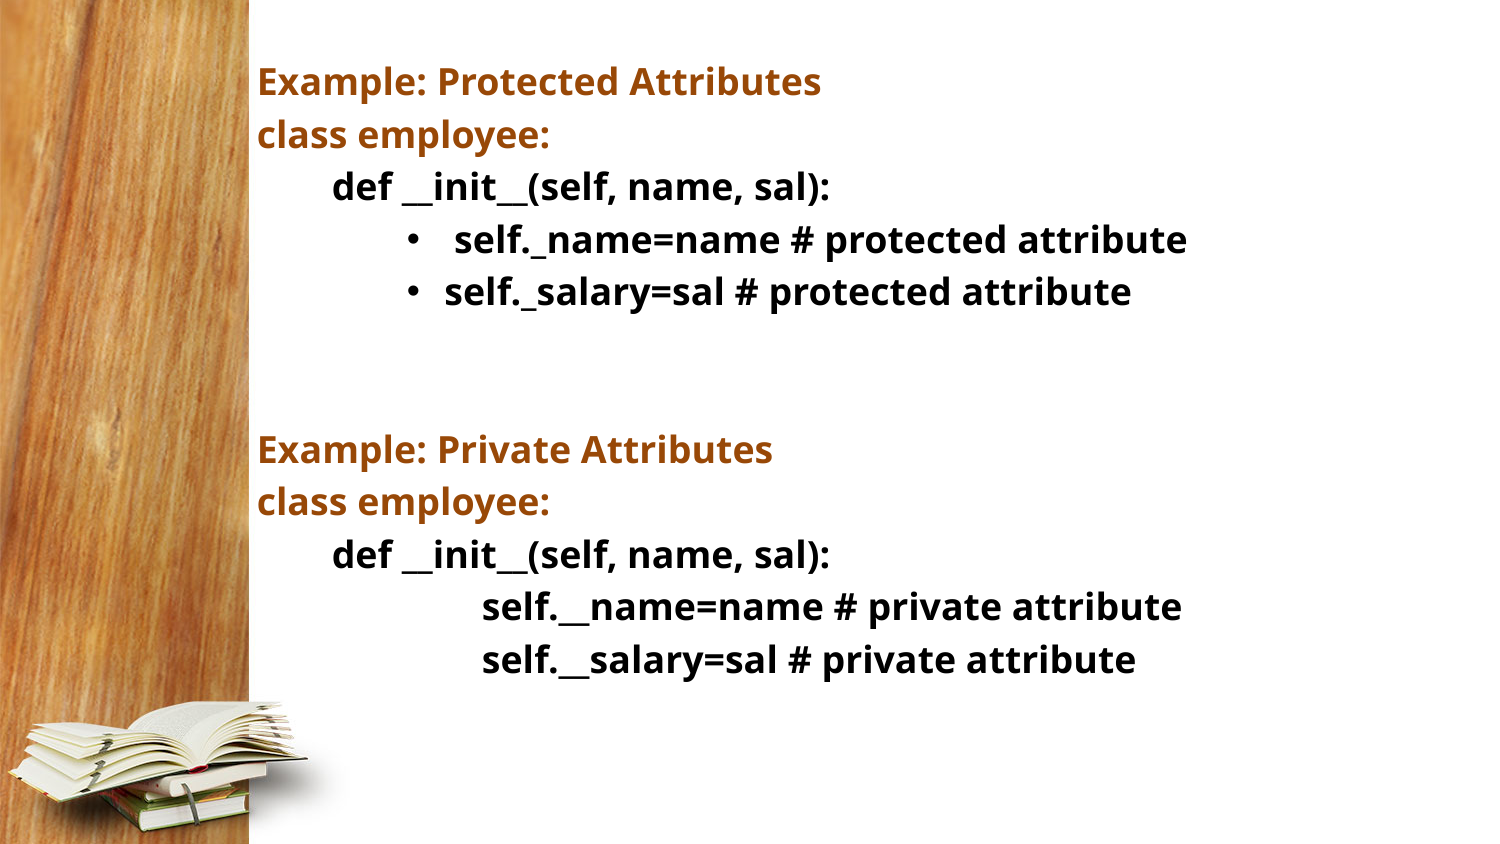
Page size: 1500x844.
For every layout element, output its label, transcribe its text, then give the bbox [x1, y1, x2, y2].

picture [0, 0, 242, 844]
list Example: Protected Attributes class employee: def __init__(self, name, sal): self._name=name # protected attribute self._salary=sal # protected attribute Example: Private Attributes class employee: def __init__(self, name, sal): self.__name=name # private attribute self.__salary=sal # private attribute [242, 0, 1500, 844]
